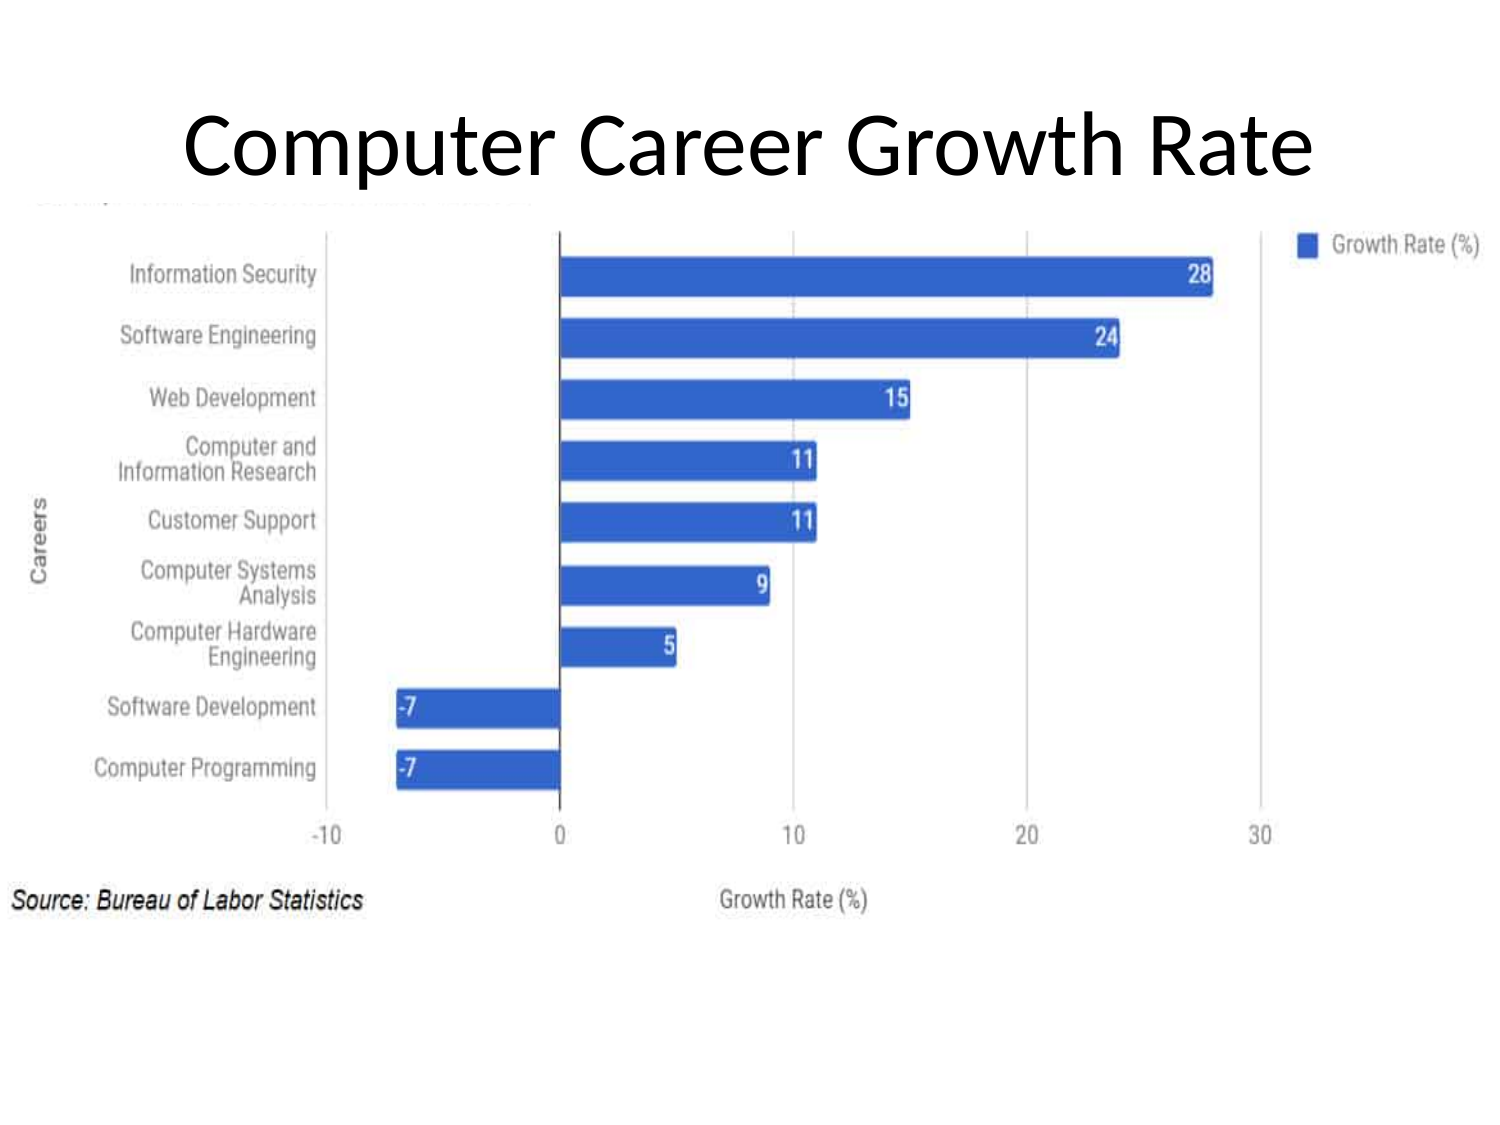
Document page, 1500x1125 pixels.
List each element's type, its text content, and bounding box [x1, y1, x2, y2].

picture [0, 203, 1500, 922]
title Computer Career Growth Rate [75, 45, 1425, 202]
